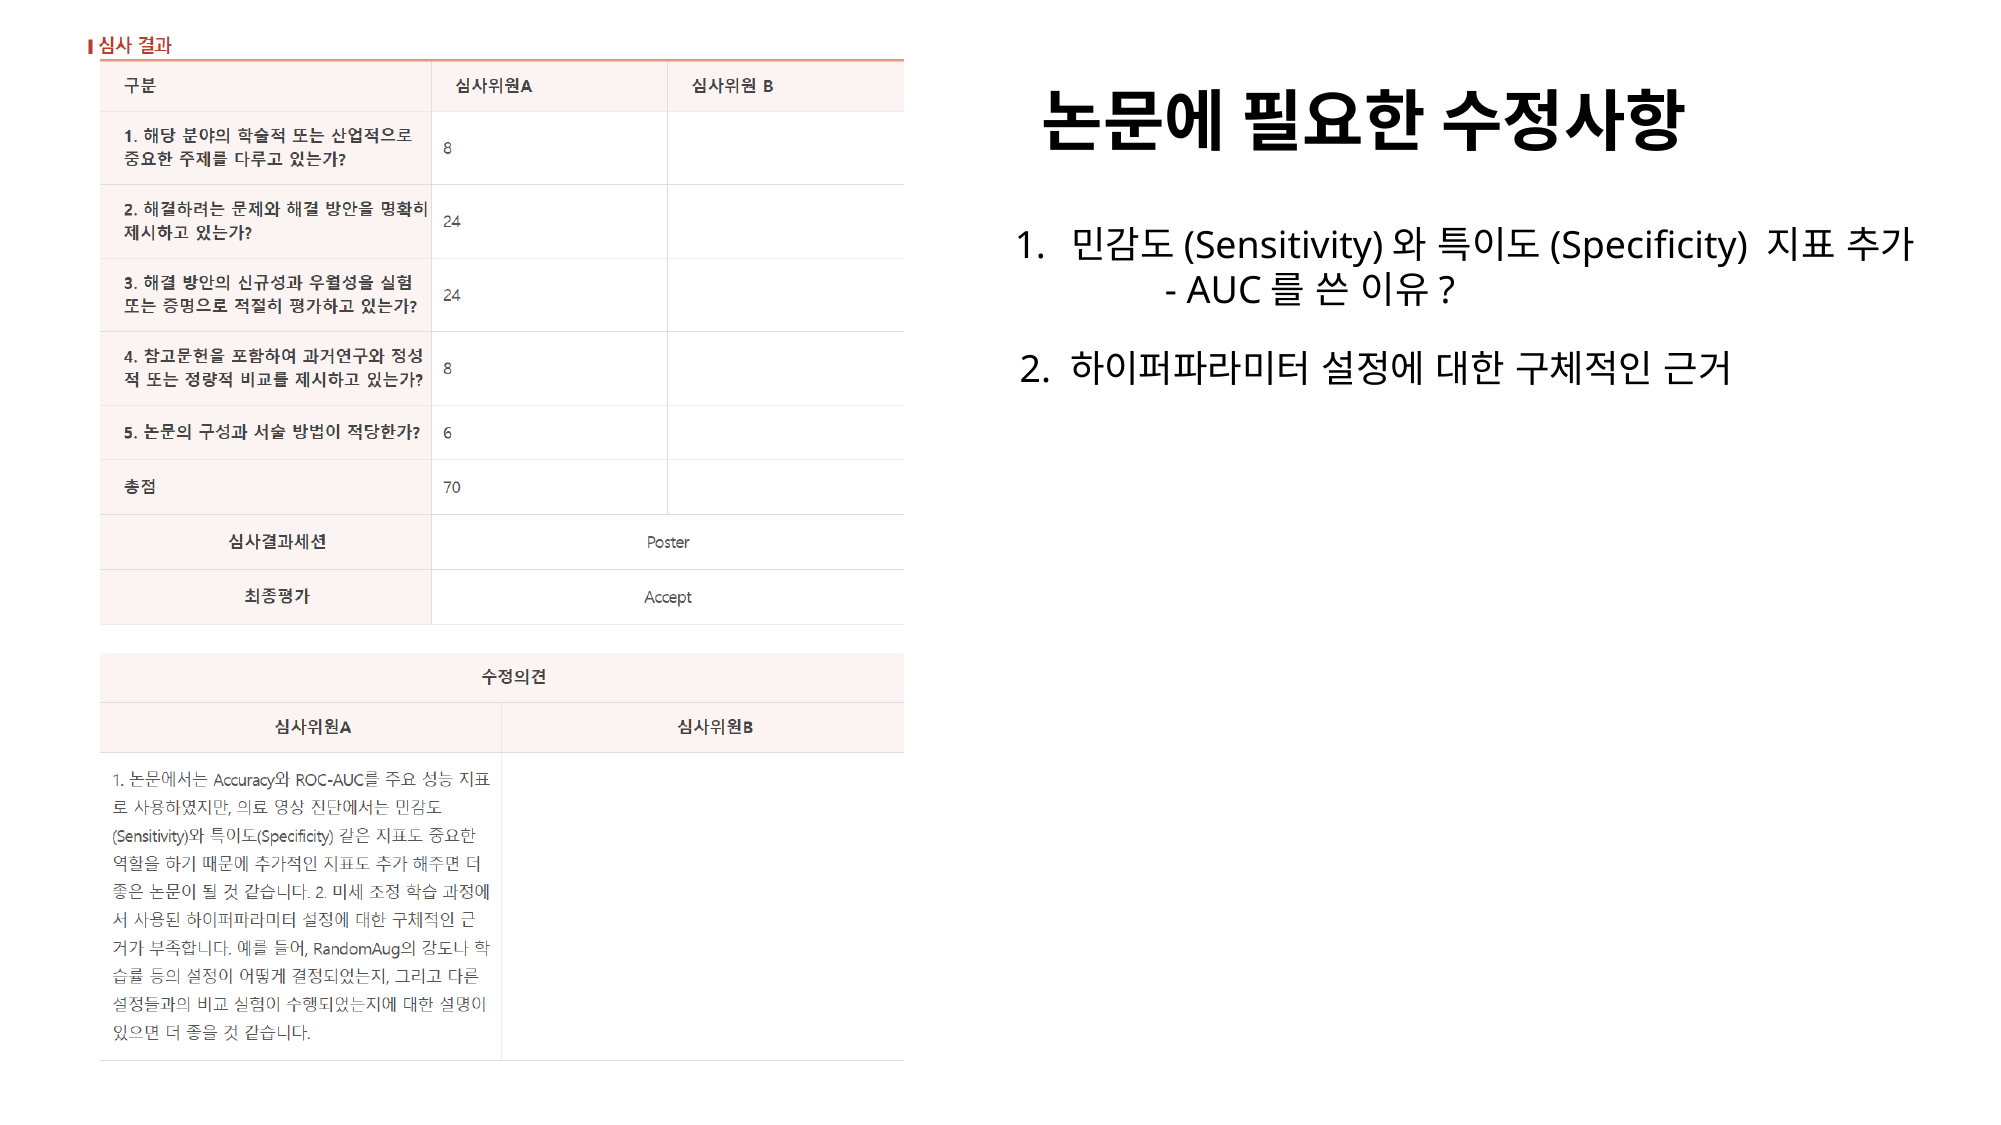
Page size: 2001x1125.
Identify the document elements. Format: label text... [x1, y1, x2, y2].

picture [61, 27, 918, 1073]
text_box 민감도(Sensitivity)와 특이도(Specificity) 지표 추가 - AUC를 쓴 이유? [999, 213, 2000, 319]
text_box 2. 하이퍼파라미터 설정에 대한 구체적인 근거 [1004, 337, 2000, 398]
text_box 논문에 필요한 수정사항 [1026, 71, 1965, 167]
